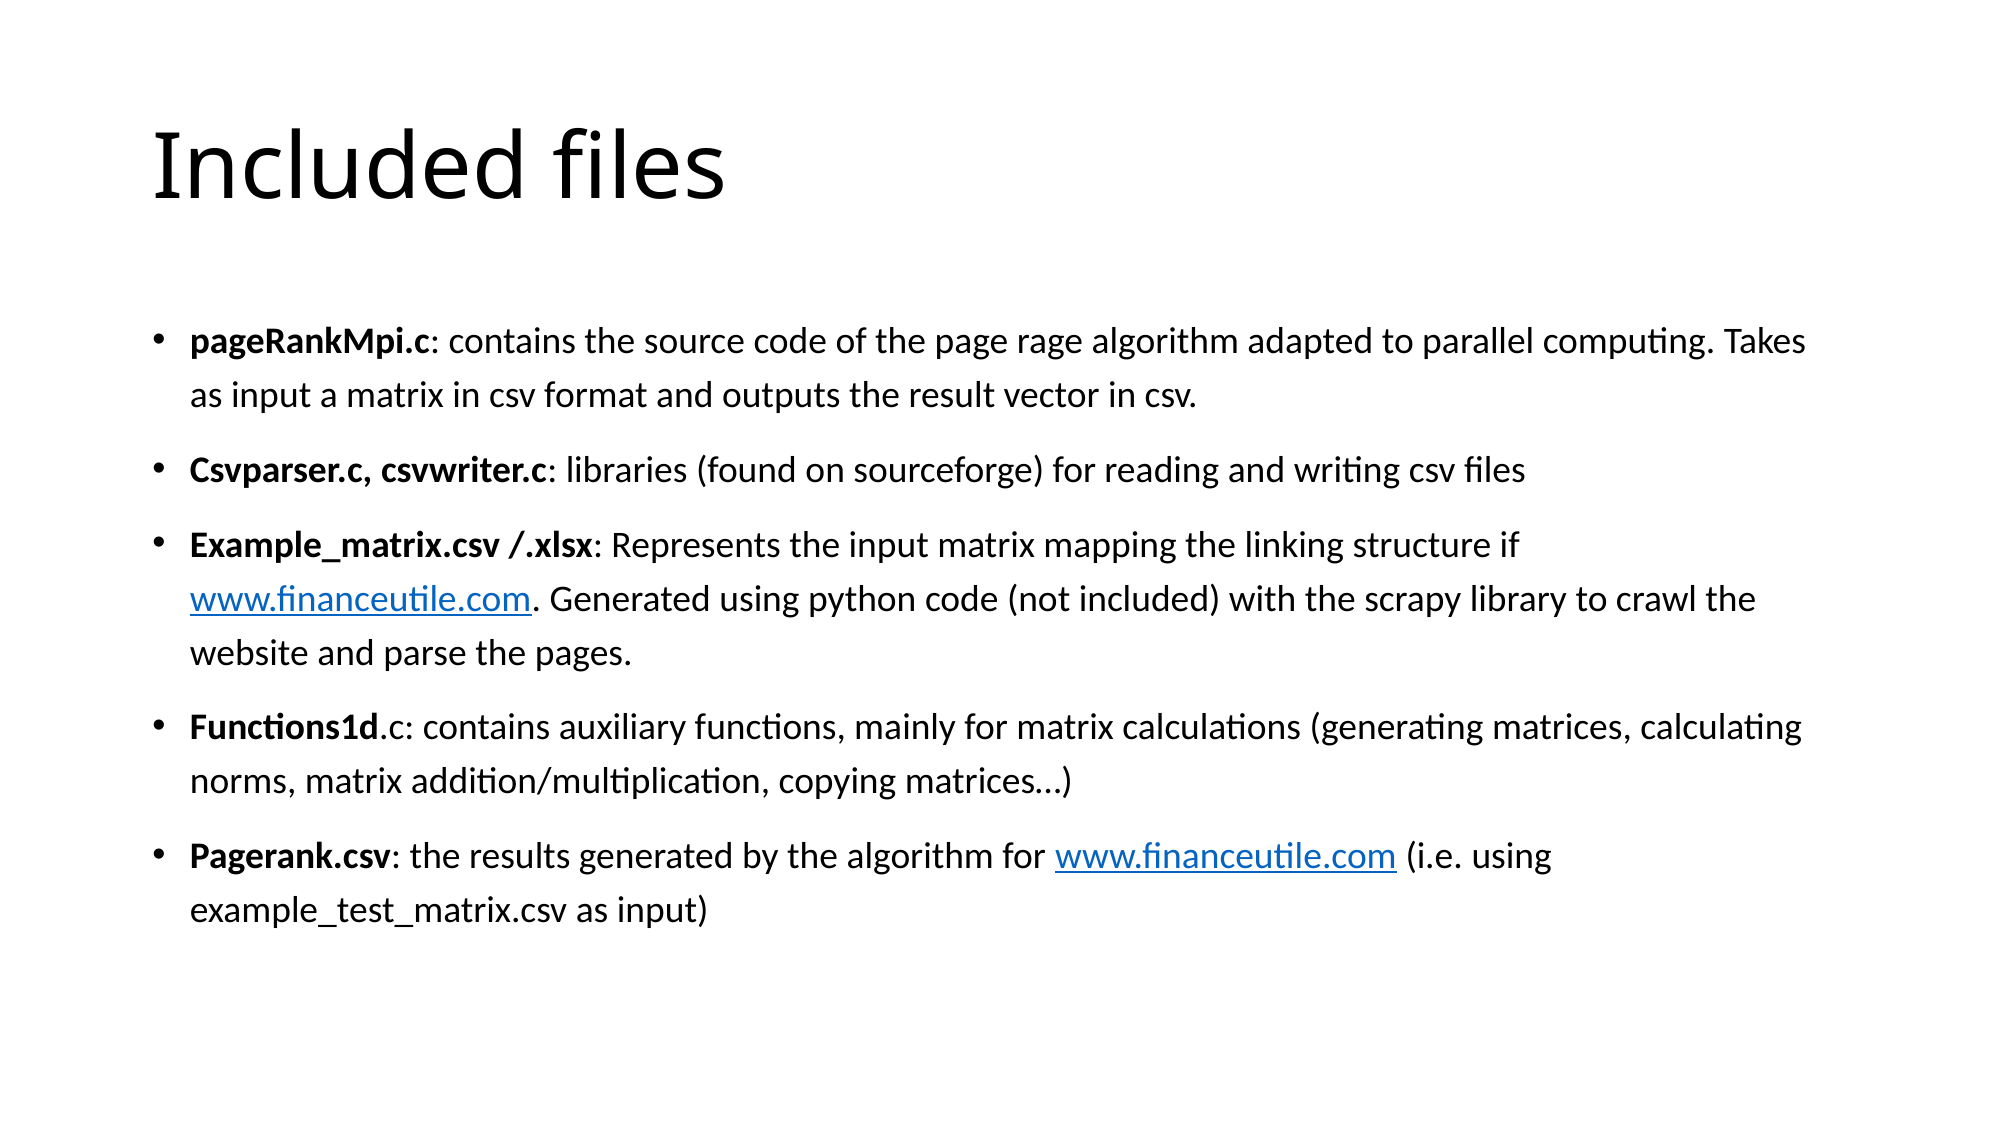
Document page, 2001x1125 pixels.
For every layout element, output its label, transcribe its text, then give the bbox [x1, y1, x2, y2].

list pageRankMpi.c: contains the source code of the page rage algorithm adapted to parallel computing. Takes as input a matrix in csv format and outputs the result vector in csv. Csvparser.c, csvwriter.c: libraries (found on sourceforge) for reading and writing csv files Example_matrix.csv /.xlsx: Represents the input matrix mapping the linking structure if www.financeutile.com. Generated using python code (not included) with the scrapy library to crawl the website and parse the pages. Functions1d.c: contains auxiliary functions, mainly for matrix calculations (generating matrices, calculating norms, matrix addition/multiplication, copying matrices…) Pagerank.csv: the results generated by the algorithm for www.financeutile.com (i.e. using example_test_matrix.csv as input) [137, 299, 1863, 1014]
title Included files [137, 59, 1863, 278]
